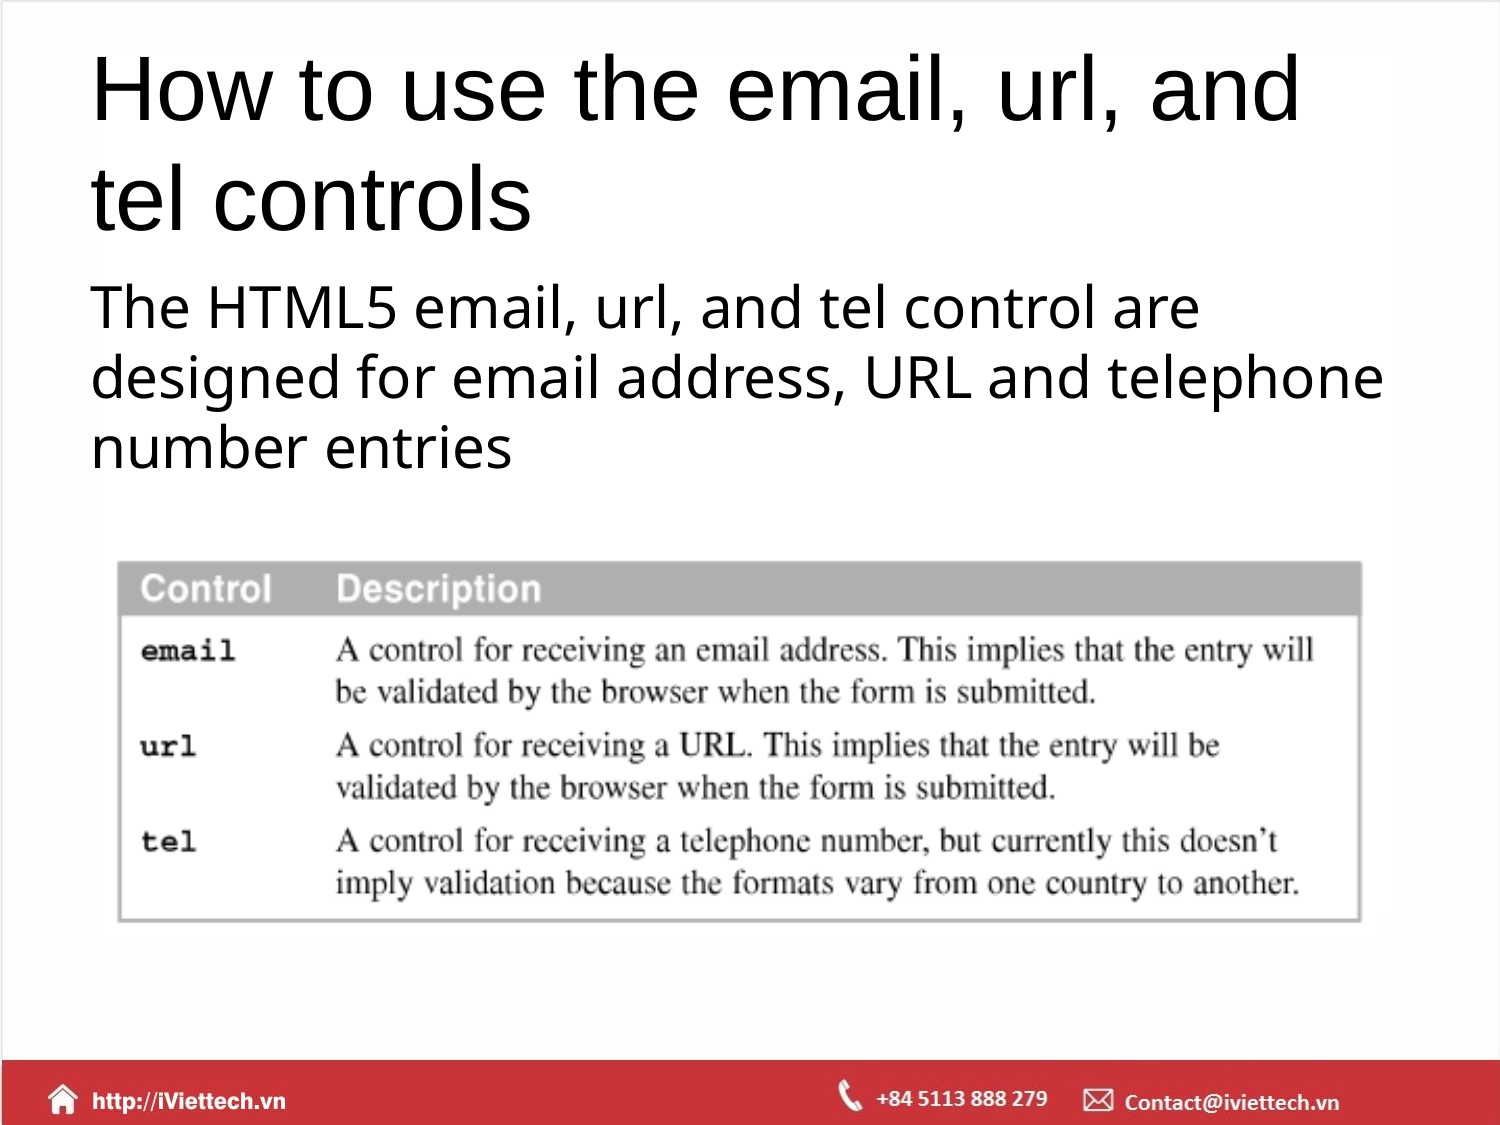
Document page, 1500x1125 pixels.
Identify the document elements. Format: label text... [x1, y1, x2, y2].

picture [0, 0, 1500, 1125]
list The HTML5 email, url, and tel control are designed for email address, URL and telephone number entries [74, 262, 1426, 1006]
title How to use the email, url, and tel controls [74, 44, 1426, 233]
